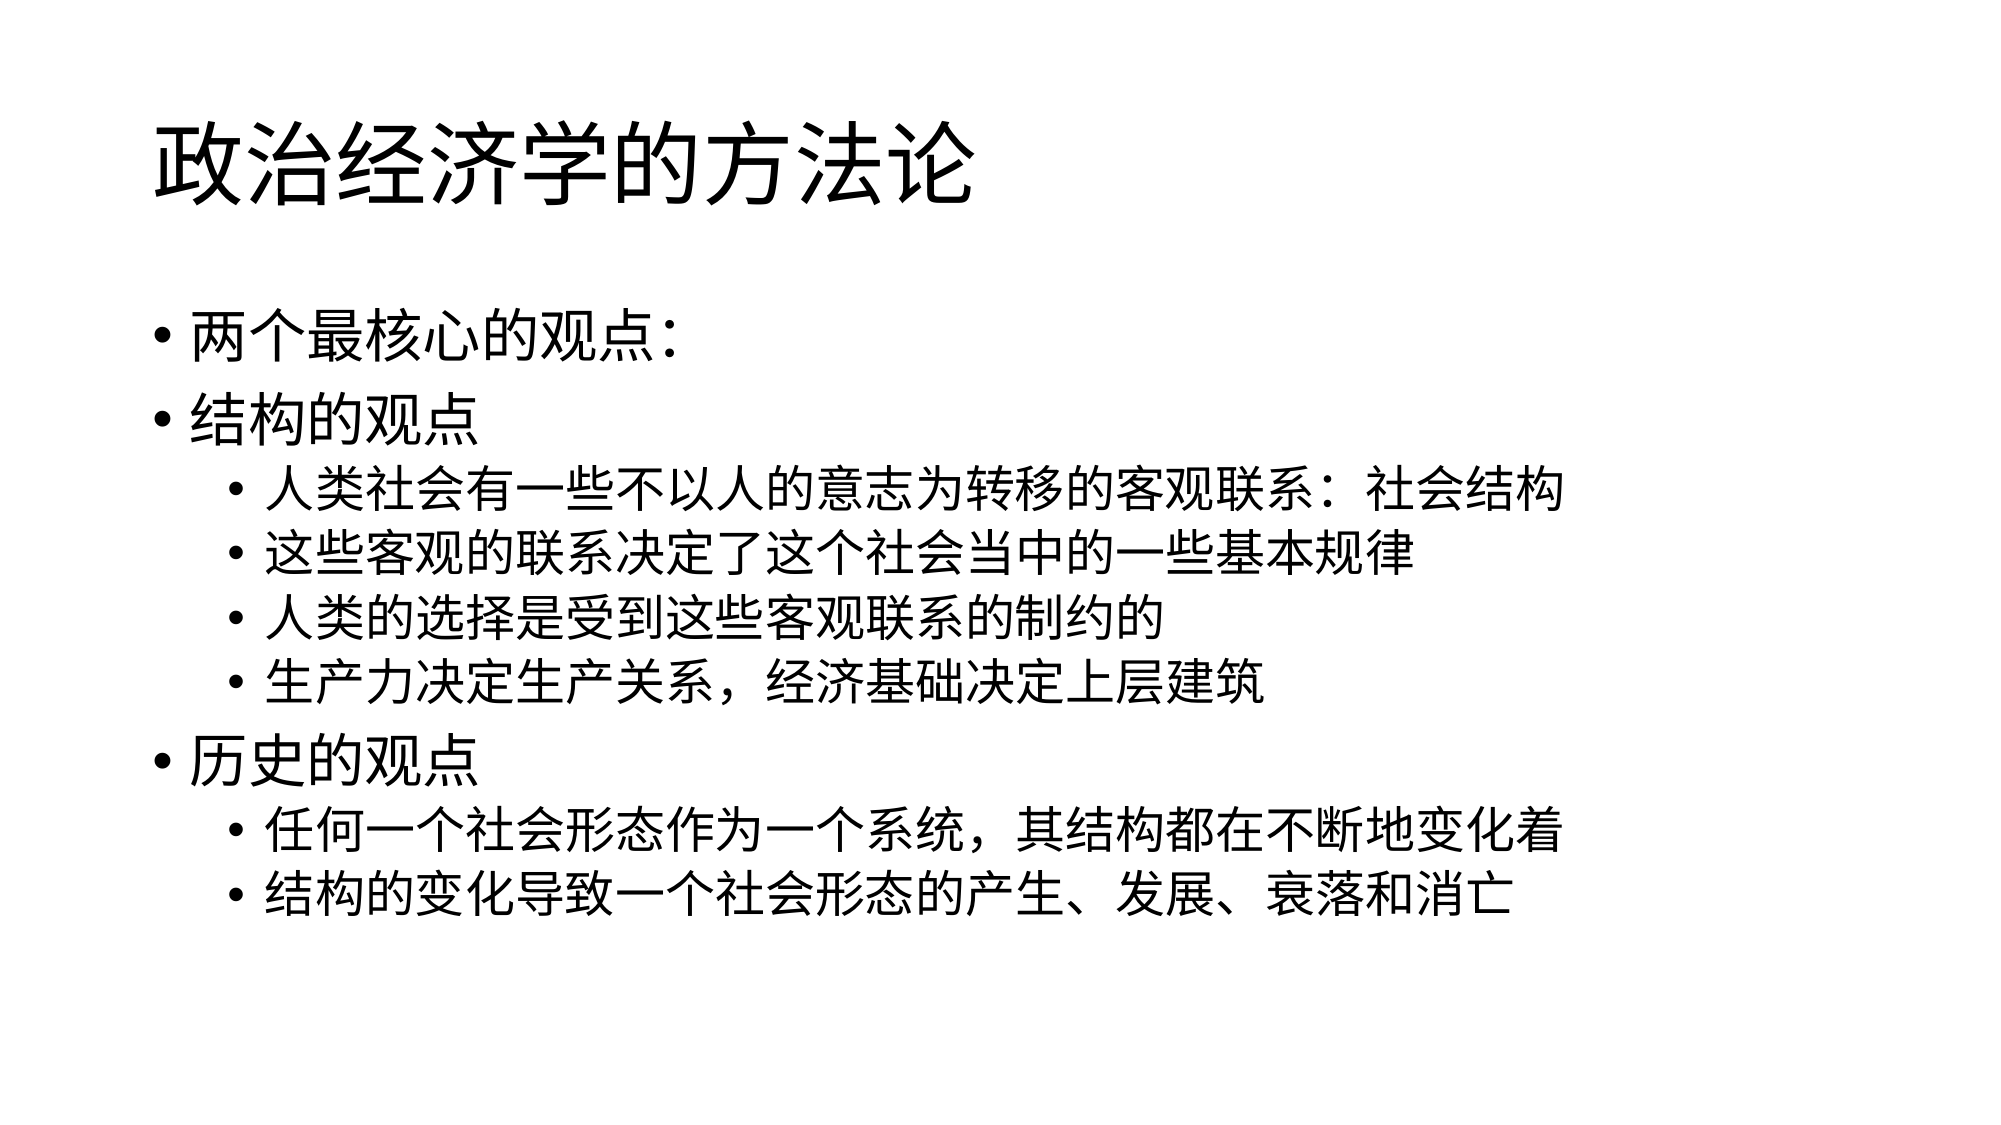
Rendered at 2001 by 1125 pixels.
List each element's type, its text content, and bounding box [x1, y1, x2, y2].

title 政治经济学的方法论 [137, 59, 1863, 278]
list 两个最核心的观点： 结构的观点 人类社会有一些不以人的意志为转移的客观联系：社会结构 这些客观的联系决定了这个社会当中的一些基本规律 人类的选择是受到这些客观联系的制约的 生产力决定生产关系，经济基础决定上层建筑 历史的观点 任何一个社会形态作为一个系统，其结构都在不断地变化着 结构的变化导致一个社会形态的产生、发展、衰落和消亡 [137, 299, 1863, 1014]
